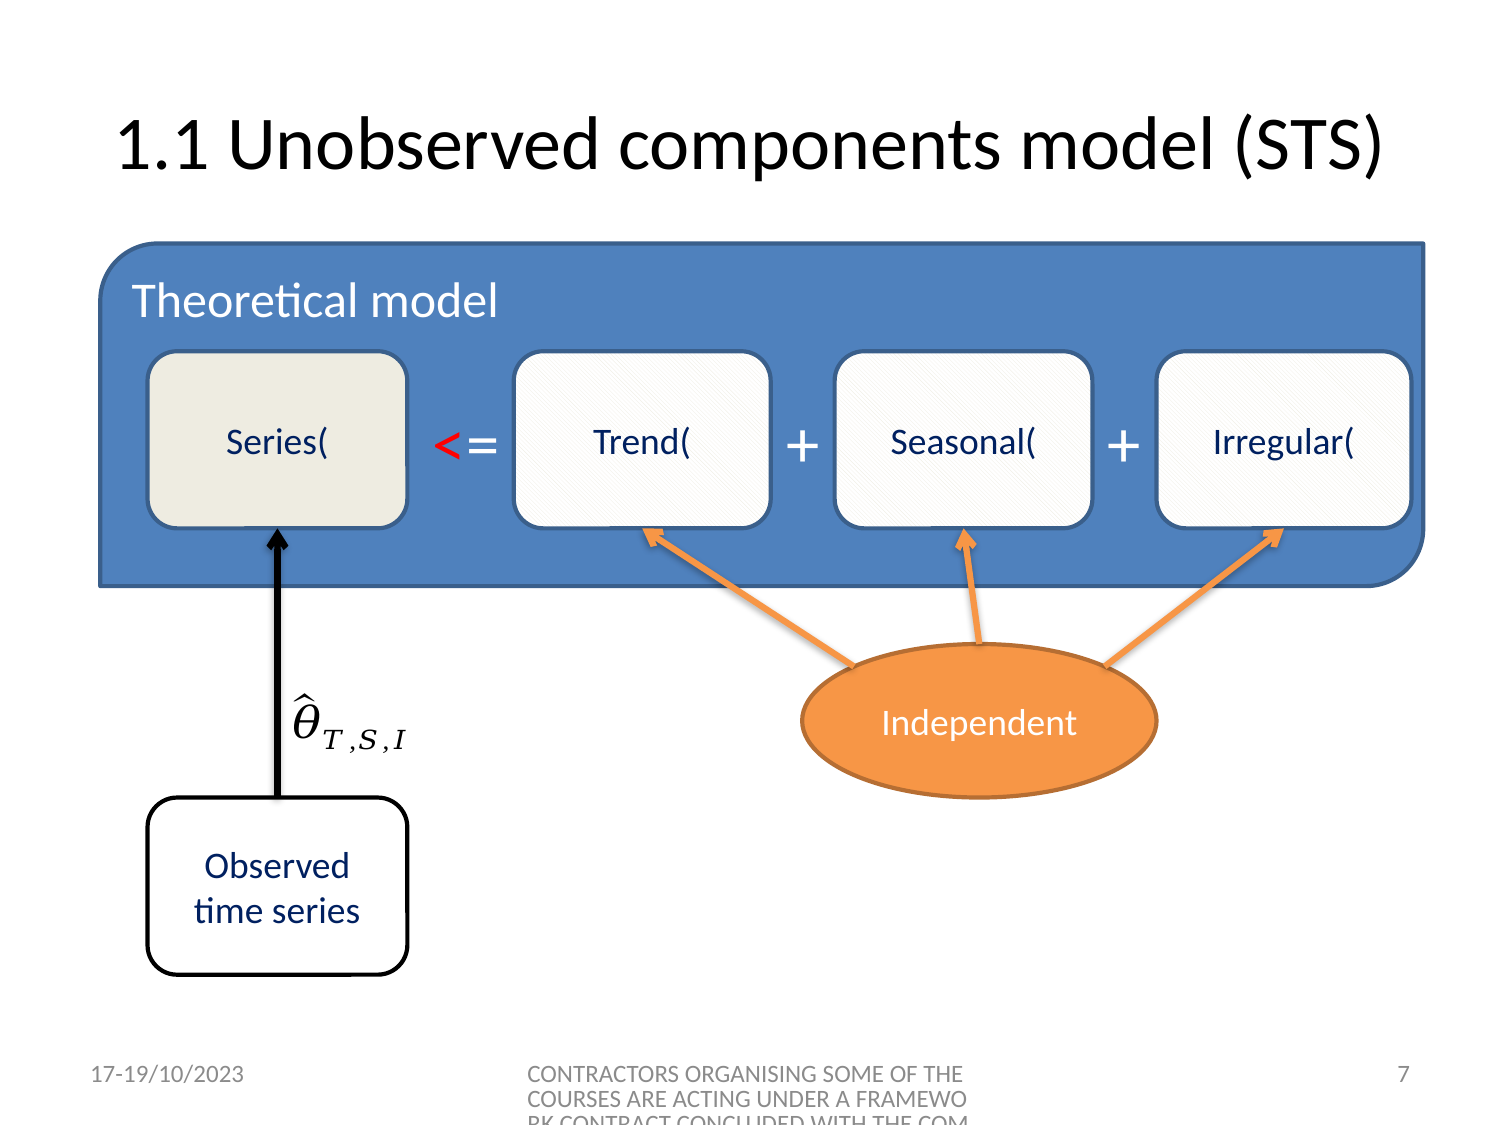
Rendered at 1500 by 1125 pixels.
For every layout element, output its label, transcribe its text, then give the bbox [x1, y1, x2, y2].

text_box + [771, 393, 835, 489]
title 1.1 Unobserved components model (STS) [75, 45, 1425, 233]
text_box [1104, 528, 1285, 667]
text_box Theoretical model [98, 241, 1426, 589]
text_box + [1093, 393, 1157, 489]
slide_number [75, 1042, 425, 1103]
slide_number 7 [1074, 1042, 1425, 1103]
text_box <= [417, 393, 515, 489]
text_box Independent [800, 641, 1159, 800]
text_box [963, 528, 980, 645]
footer CONTRACTORS ORGANISING SOME OF THE COURSES ARE ACTING UNDER A FRAMEWORK CONTRACT CONCLUDED WITH THE COMMISSION [512, 1042, 988, 1103]
text_box Observed time series [145, 795, 410, 977]
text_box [641, 528, 855, 667]
